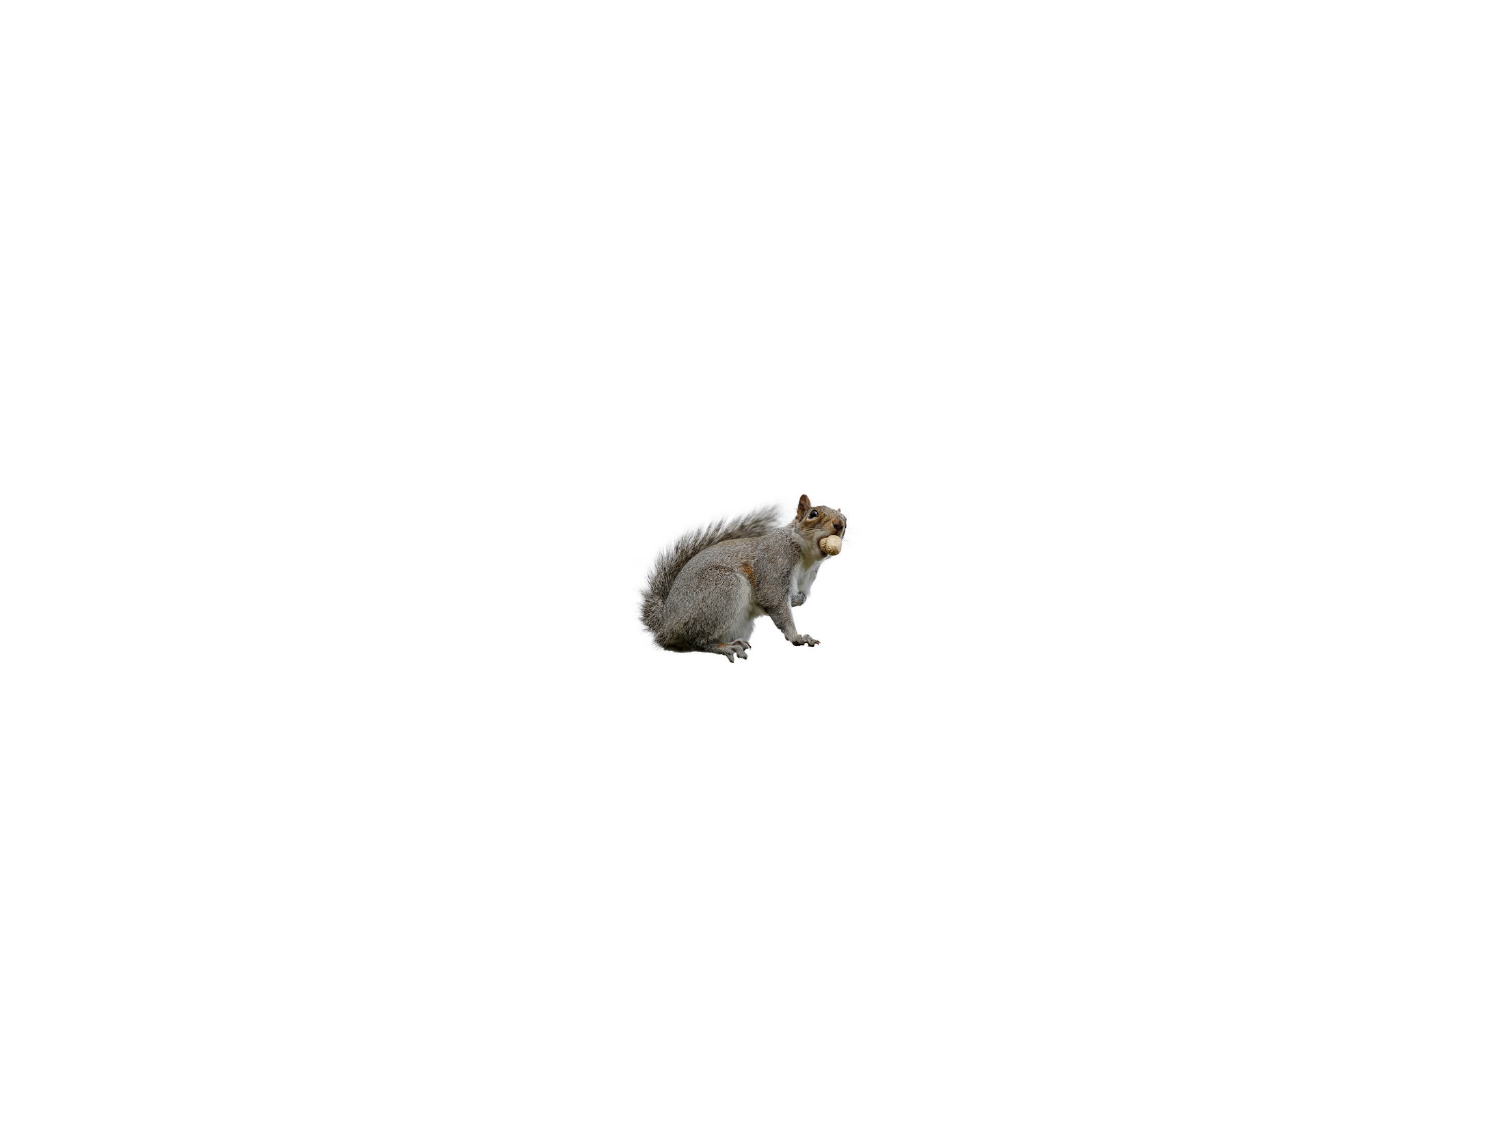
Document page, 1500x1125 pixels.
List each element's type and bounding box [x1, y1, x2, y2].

picture [596, 461, 904, 663]
